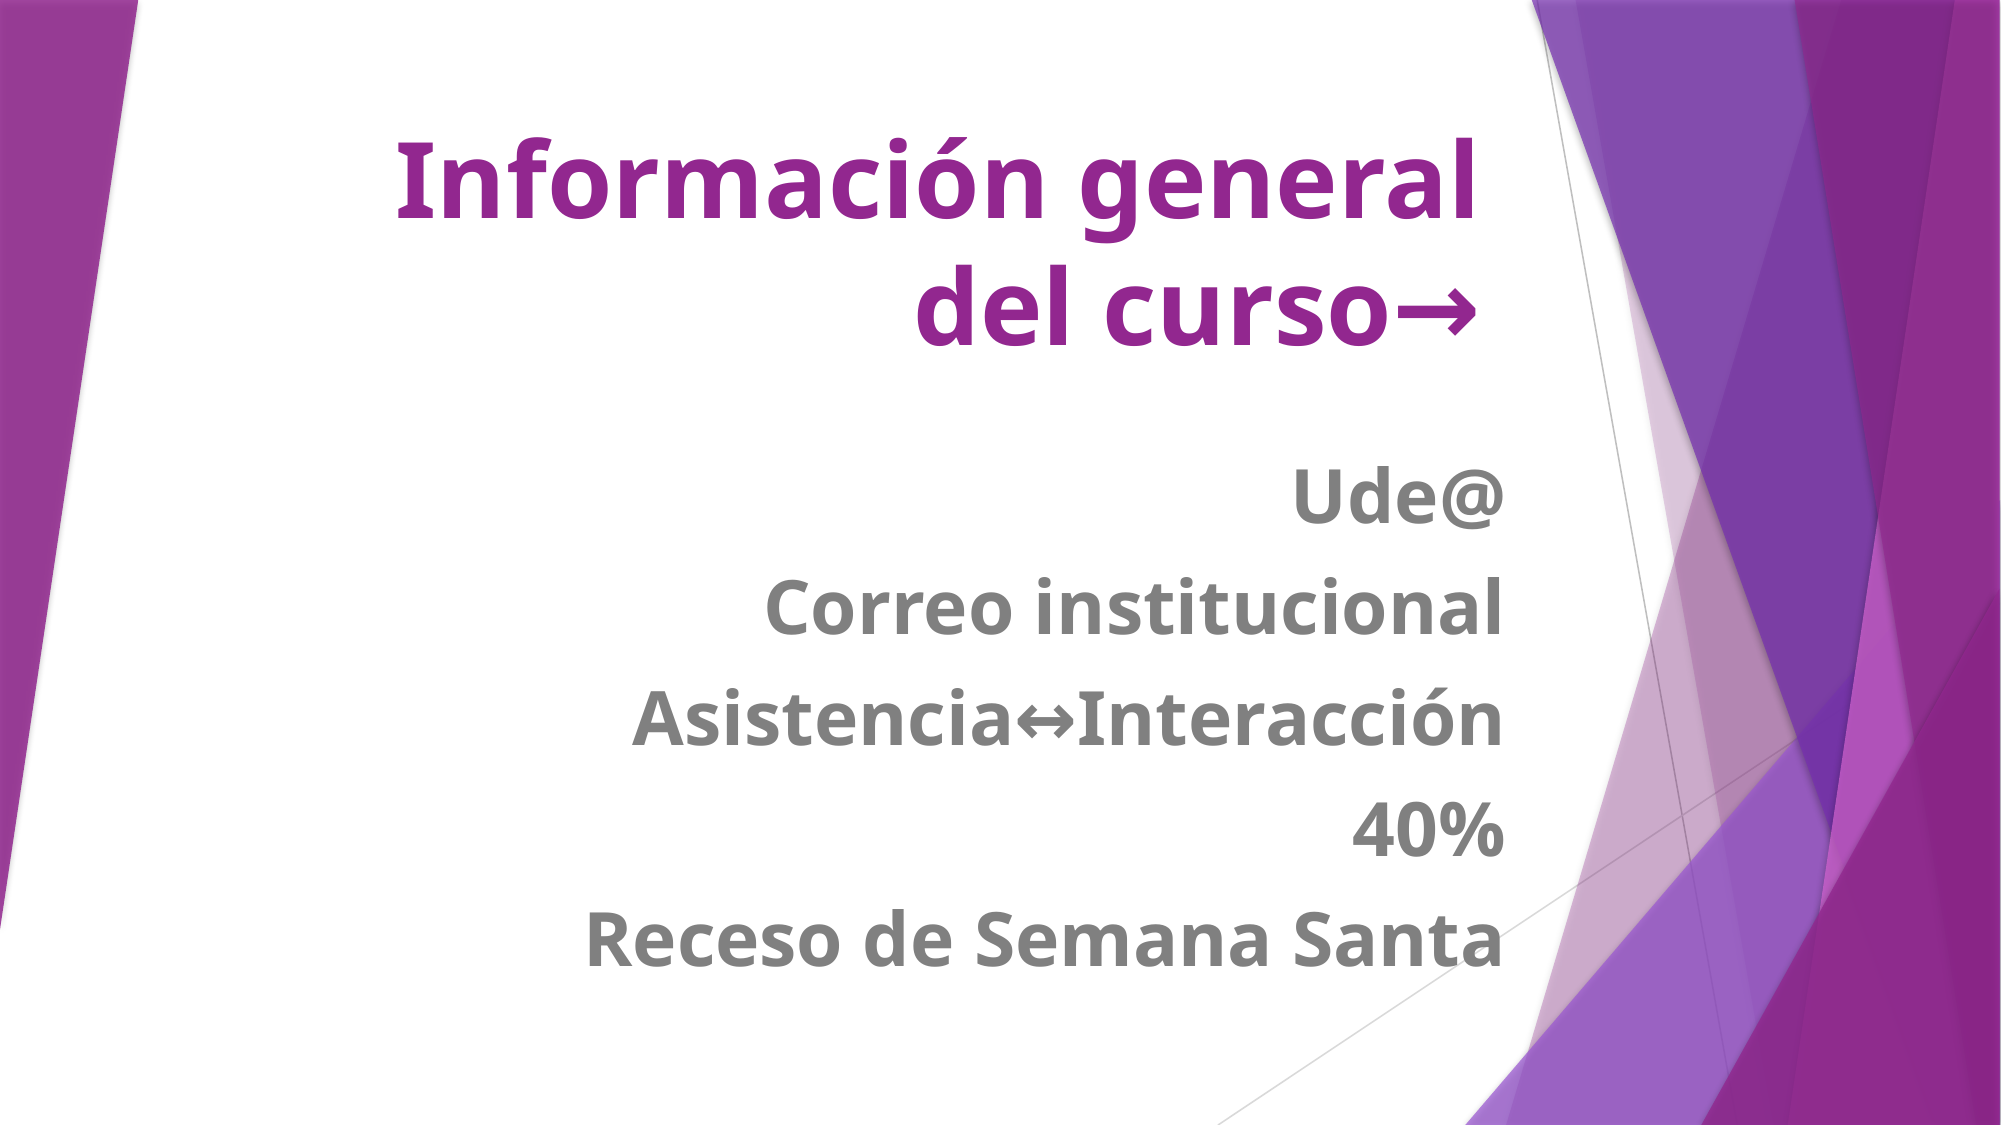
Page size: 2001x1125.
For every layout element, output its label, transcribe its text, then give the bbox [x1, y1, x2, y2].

title Información general del curso→ [221, 103, 1496, 374]
subtitle Ude@ Correo institucional Asistencia↔Interacción 40% Receso de Semana Santa [247, 441, 1522, 621]
